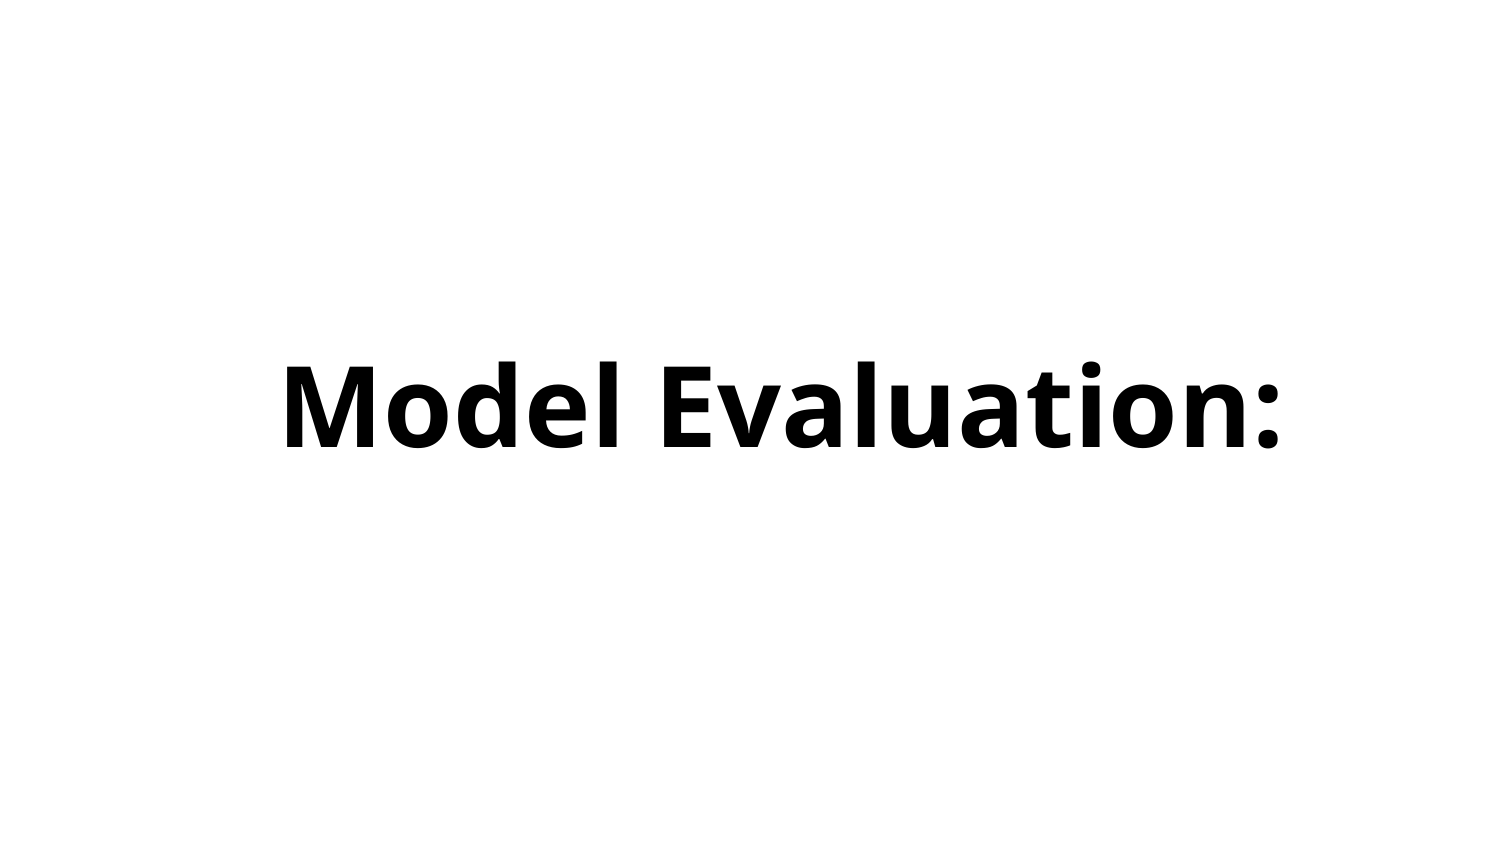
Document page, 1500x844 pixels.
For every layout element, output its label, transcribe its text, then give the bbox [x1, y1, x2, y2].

title Model Evaluation: [262, 0, 1500, 488]
